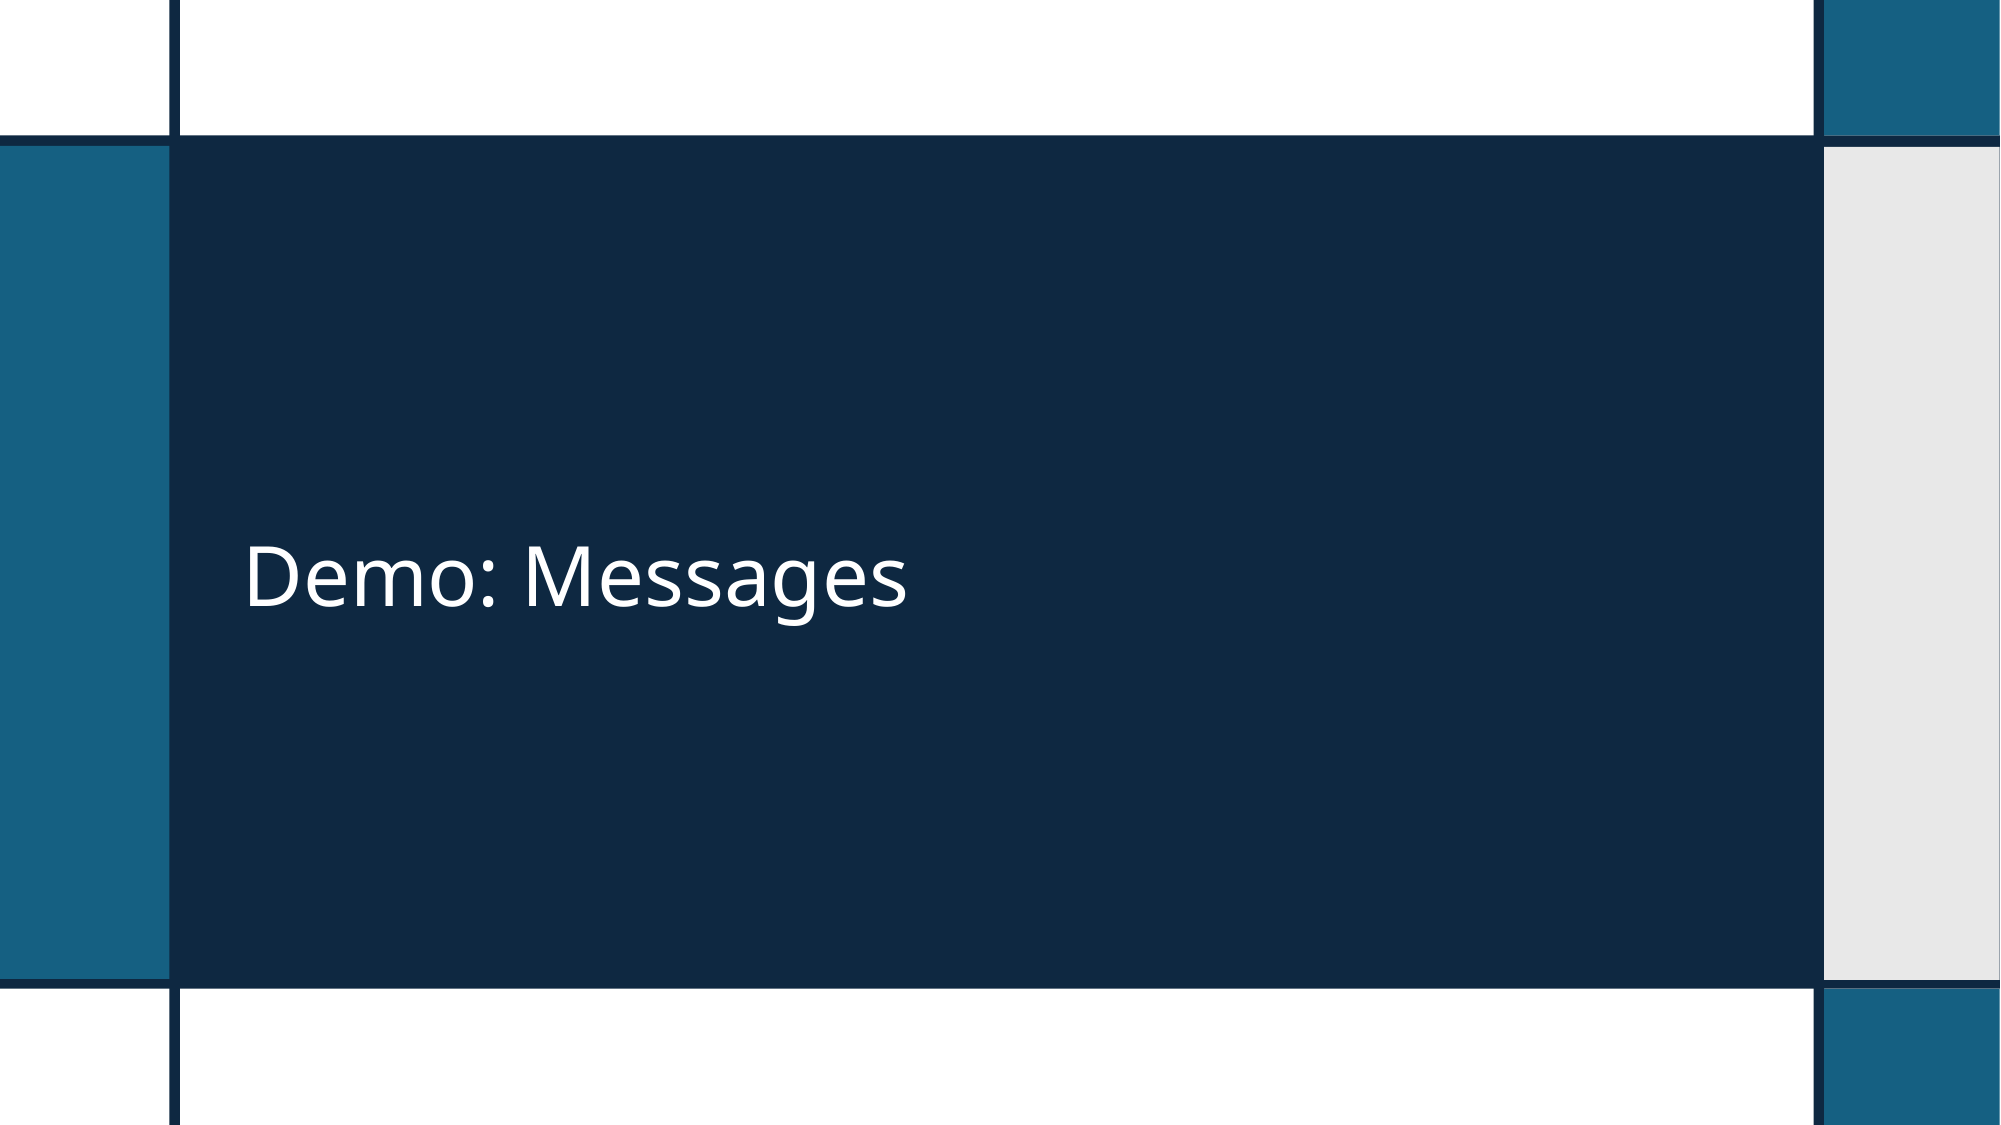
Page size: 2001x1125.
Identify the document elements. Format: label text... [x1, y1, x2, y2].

title Demo: Messages [227, 135, 1810, 989]
